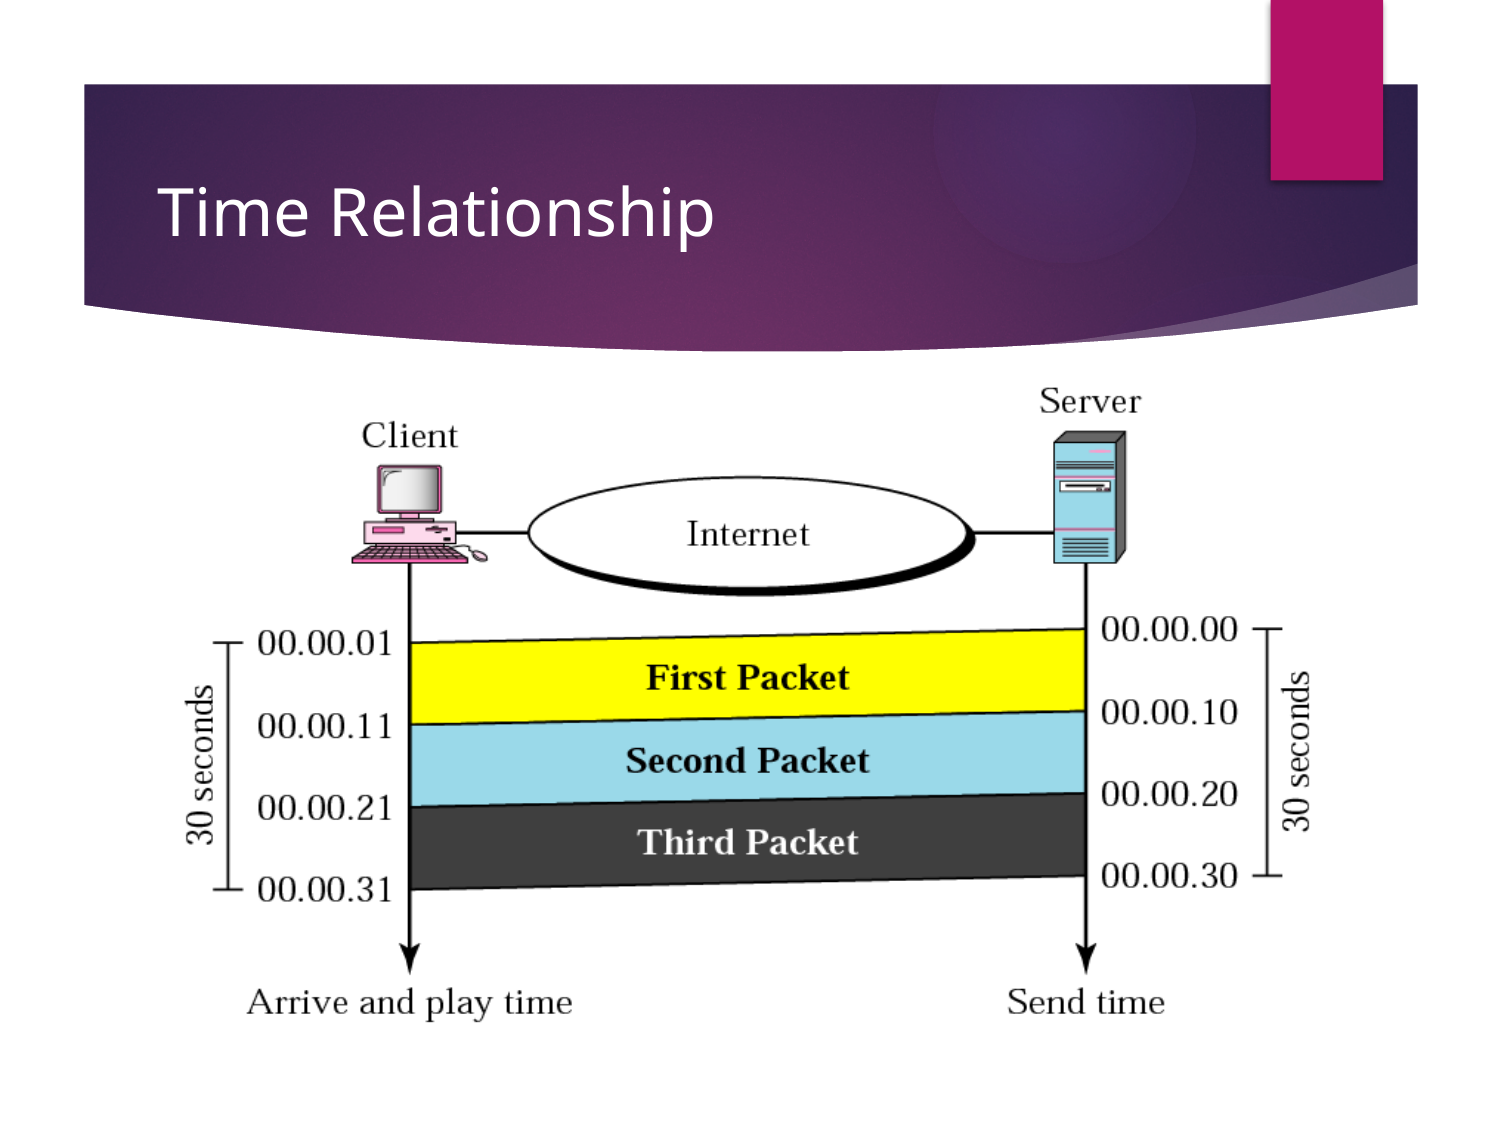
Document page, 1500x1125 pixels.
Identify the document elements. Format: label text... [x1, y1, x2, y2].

title Time Relationship [142, 152, 1184, 269]
picture [179, 381, 1321, 1026]
